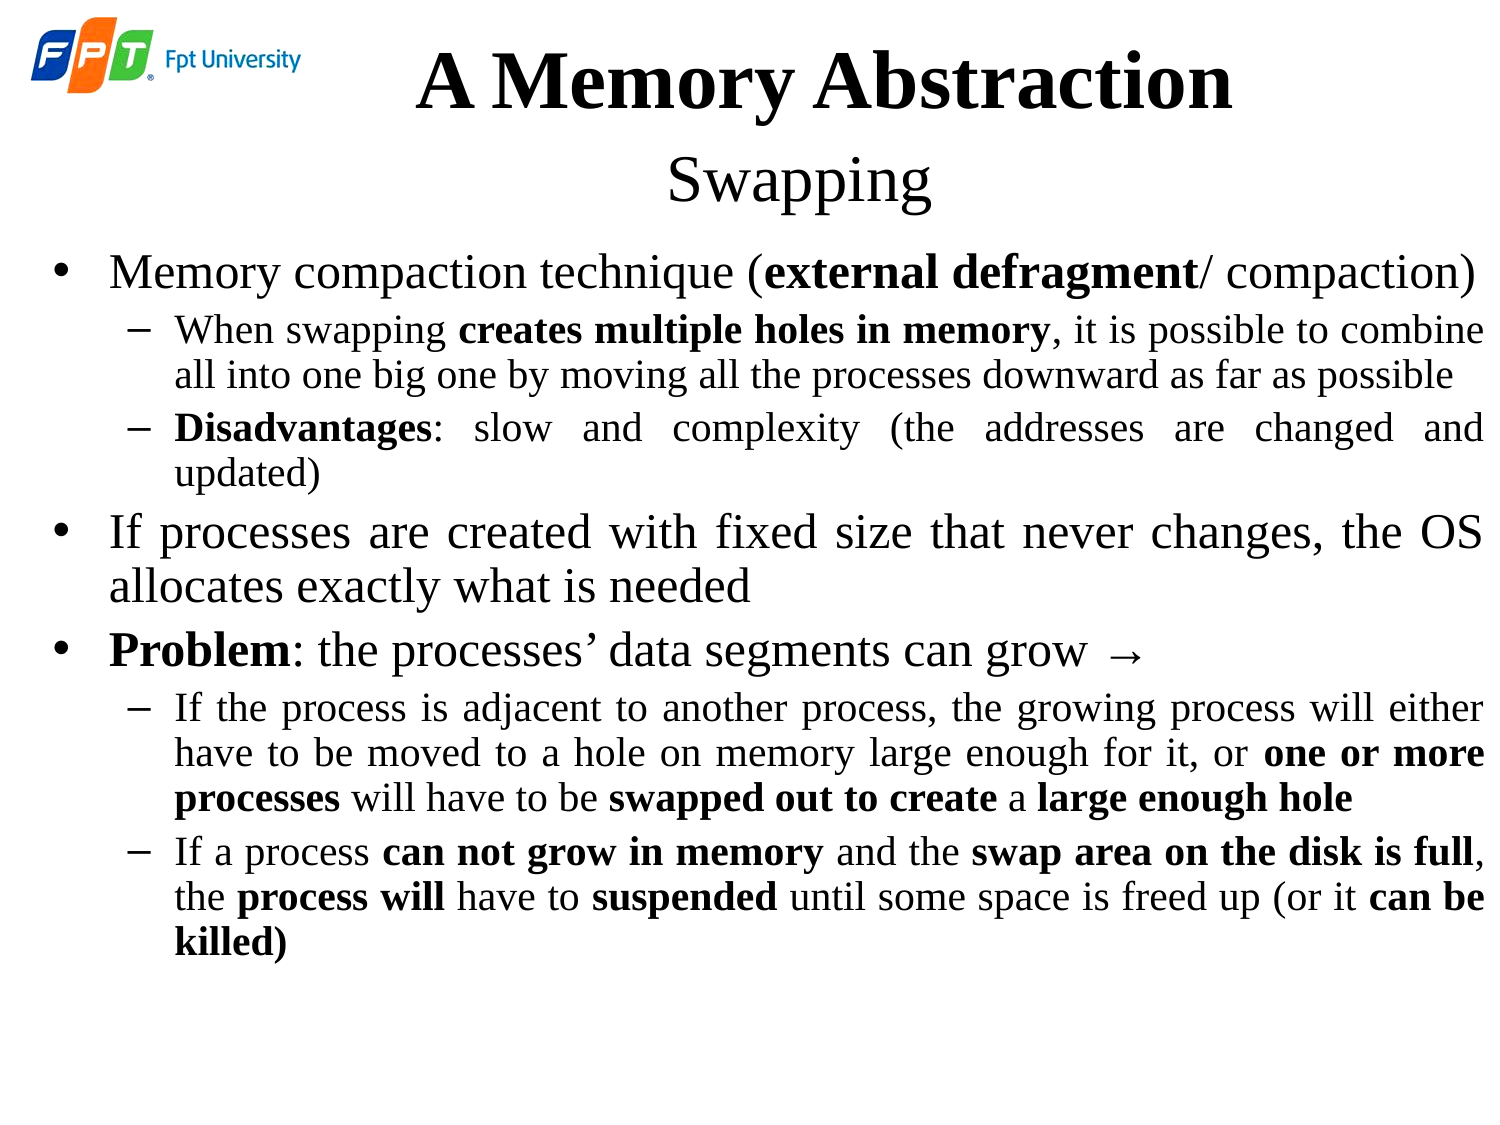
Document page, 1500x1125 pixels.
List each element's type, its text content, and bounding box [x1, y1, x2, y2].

title A Memory Abstraction [150, 0, 1500, 150]
text_box Swapping [124, 112, 1475, 238]
list Memory compaction technique (external defragment/ compaction) When swapping creates multiple holes in memory, it is possible to combine all into one big one by moving all the processes downward as far as possible Disadvantages: slow and complexity (the addresses are changed and updated) If processes are created with fixed size that never changes, the OS allocates exactly what is needed Problem: the processes’ data segments can grow → If the process is adjacent to another process, the growing process will either have to be moved to a hole on memory large enough for it, or one or more processes will have to be swapped out to create a large enough hole If a process can not grow in memory and the swap area on the disk is full, the process will have to suspended until some space is freed up (or it can be killed) [37, 237, 1500, 1125]
picture [0, 0, 150, 122]
